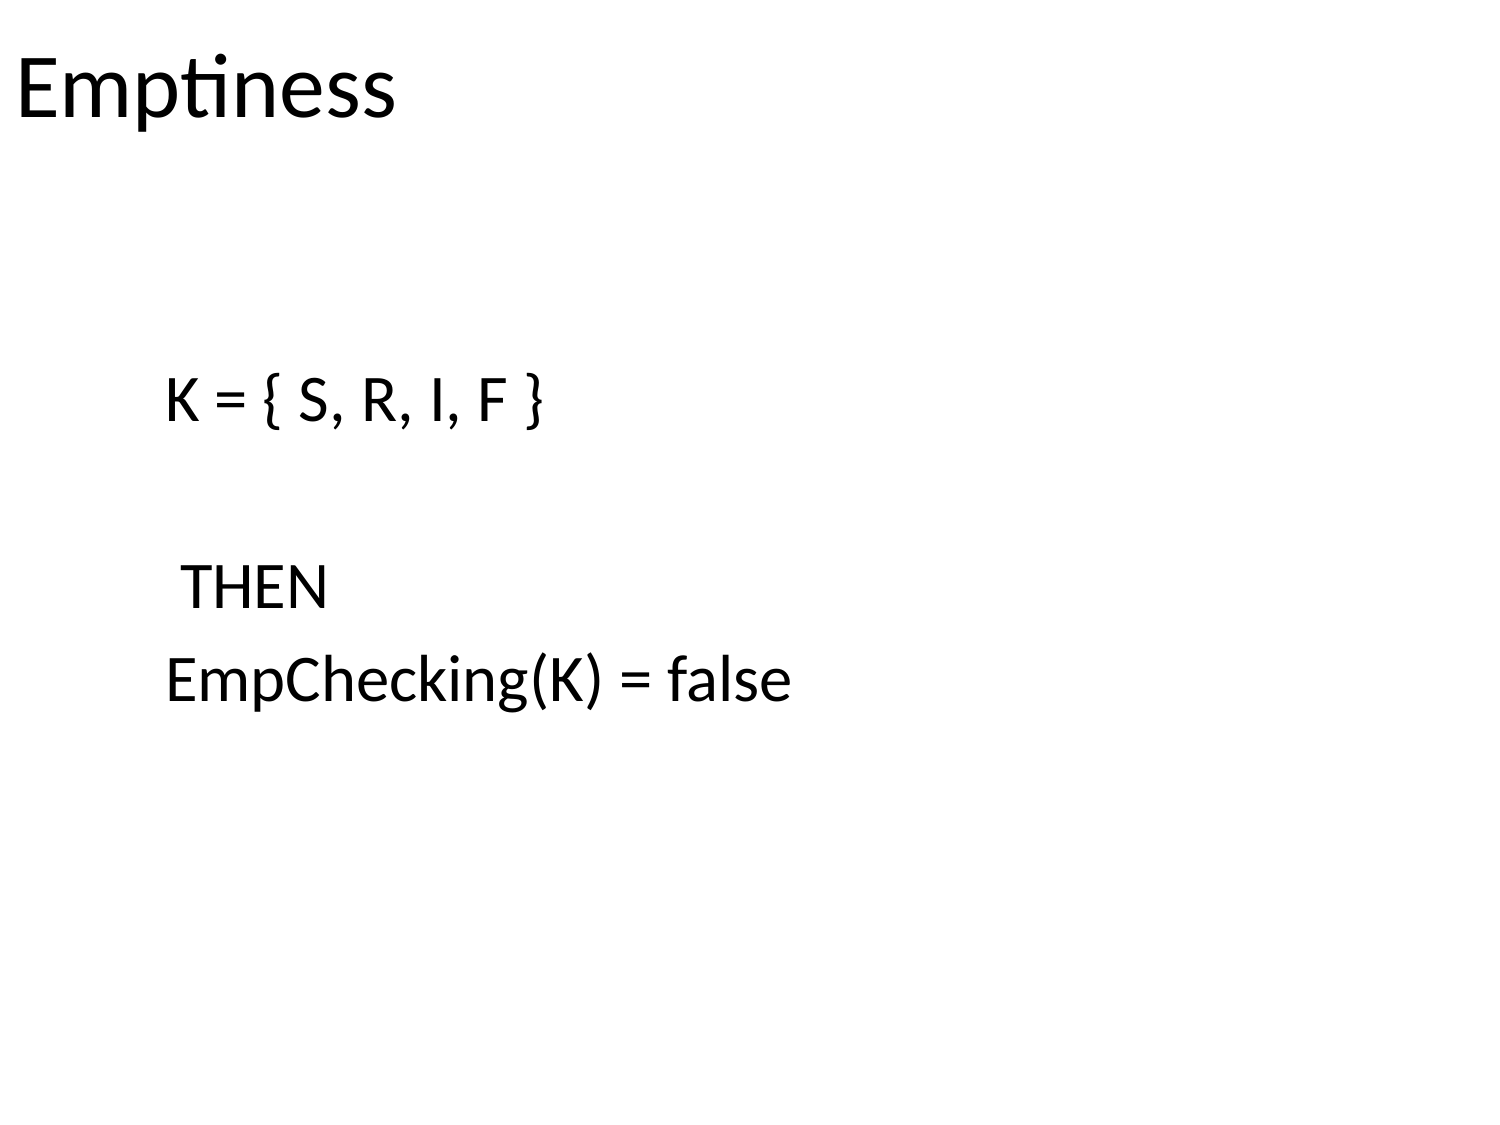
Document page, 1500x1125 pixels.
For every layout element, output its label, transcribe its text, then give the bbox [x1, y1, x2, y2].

list K = { S, R, I, F } THEN EmpChecking(K) = false [0, 160, 1500, 1125]
title Emptiness [0, 0, 1500, 160]
